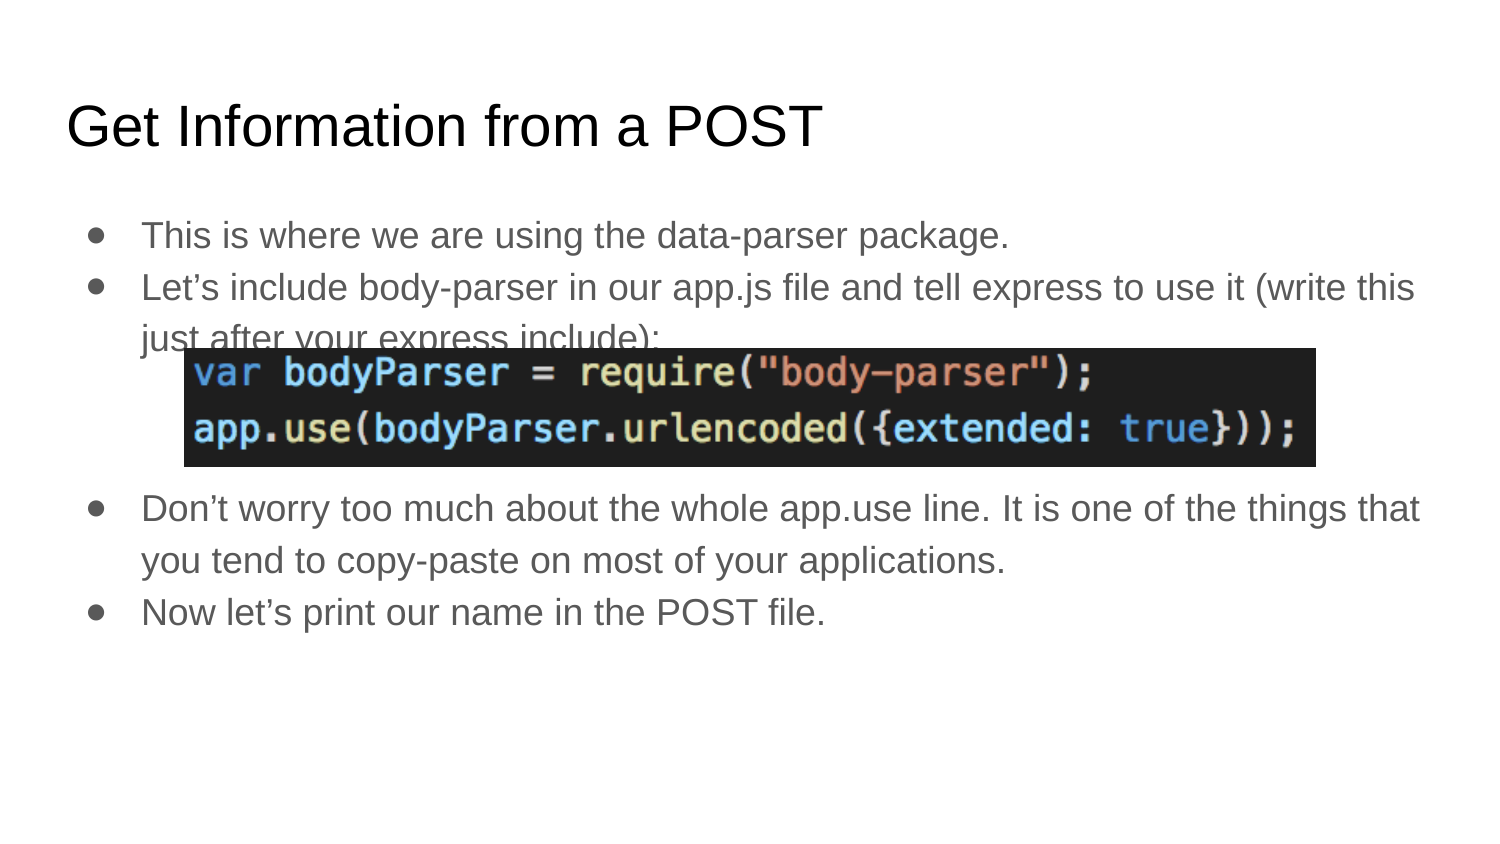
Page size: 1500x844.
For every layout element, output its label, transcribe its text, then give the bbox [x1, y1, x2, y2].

picture [184, 347, 1316, 468]
list This is where we are using the data-parser package. Let’s include body-parser in our app.js file and tell express to use it (write this just after your express include): Don’t worry too much about the whole app.use line. It is one of the things that you tend to copy-paste on most of your applications. Now let’s print our name in the POST file. [51, 189, 1449, 750]
title Get Information from a POST [51, 72, 1449, 167]
